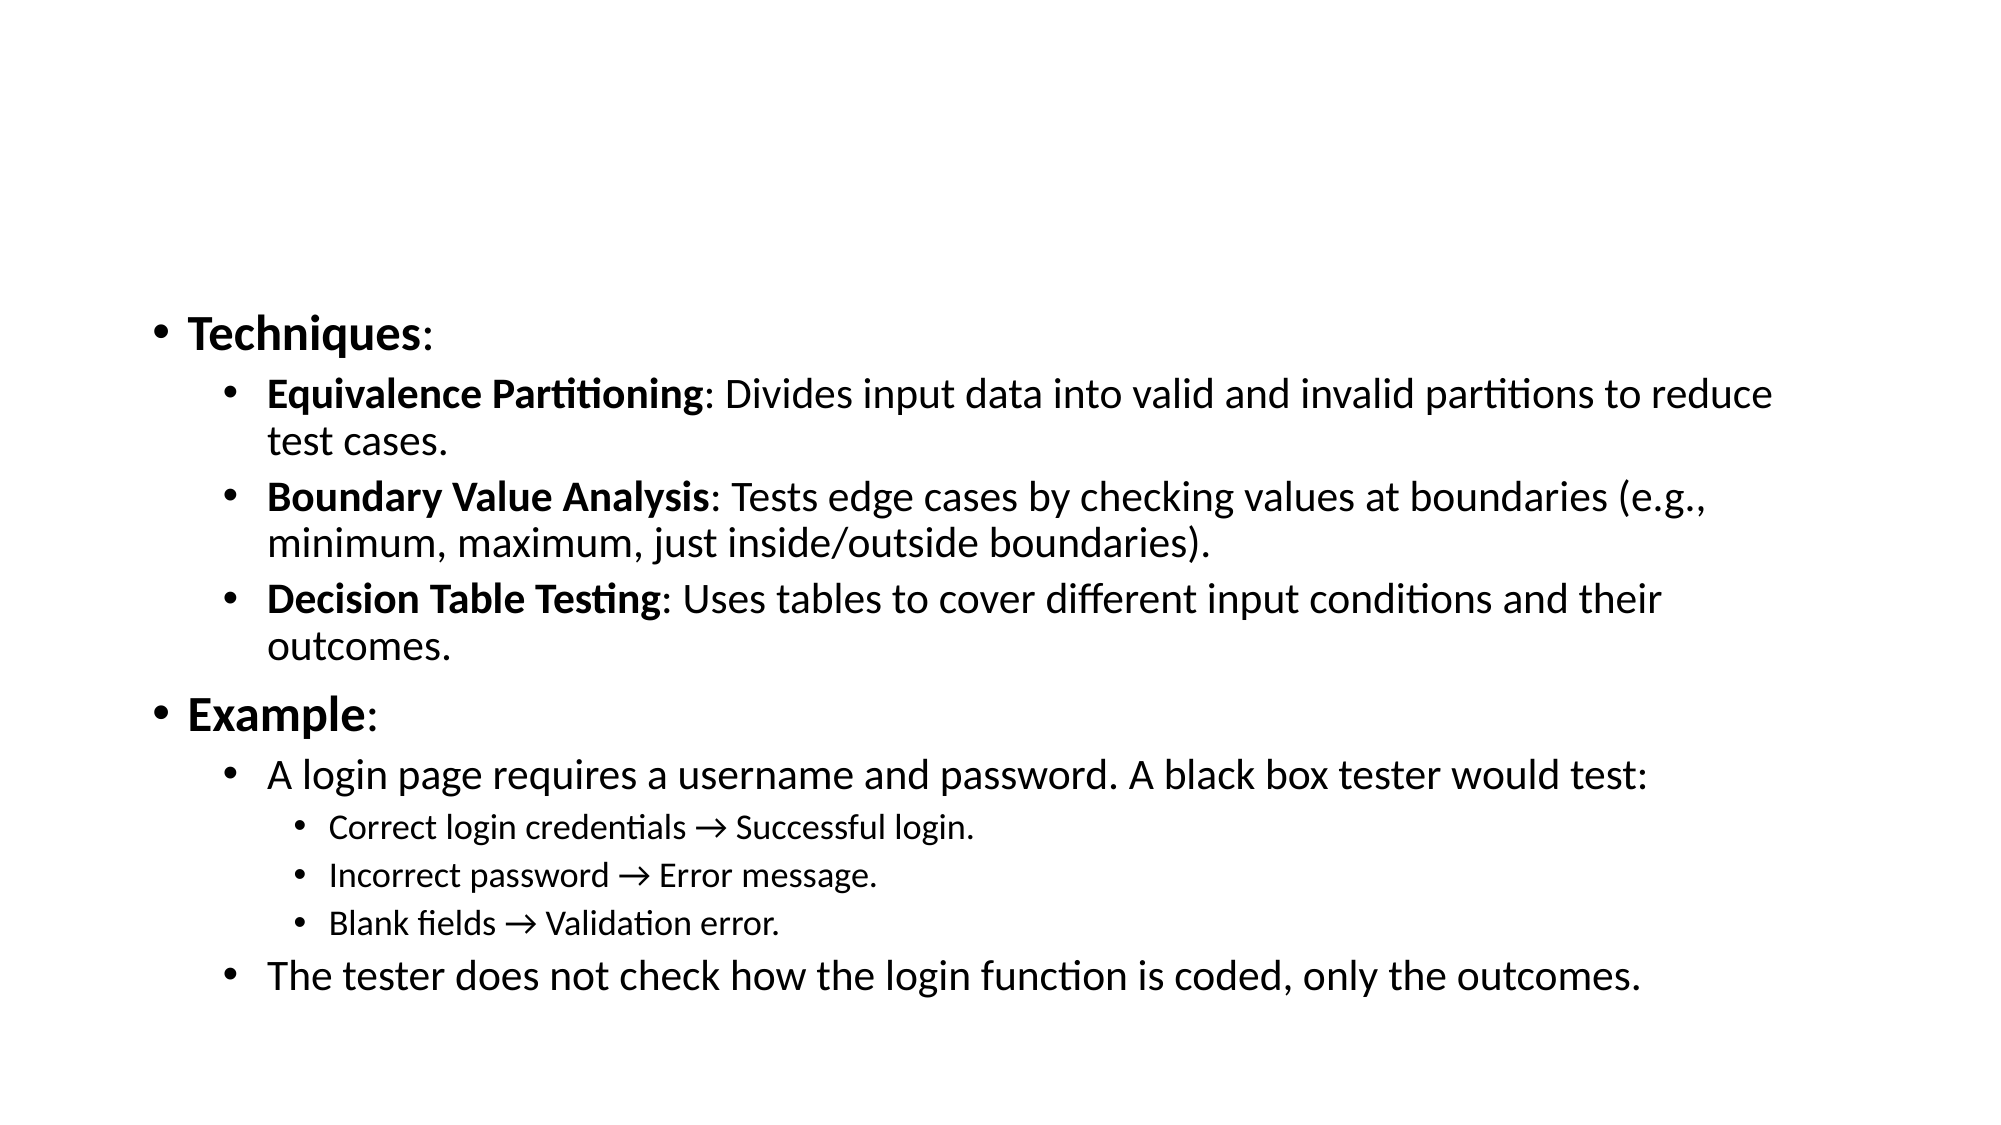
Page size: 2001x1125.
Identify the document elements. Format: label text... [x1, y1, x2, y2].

list Techniques: Equivalence Partitioning: Divides input data into valid and invalid partitions to reduce test cases. Boundary Value Analysis: Tests edge cases by checking values at boundaries (e.g., minimum, maximum, just inside/outside boundaries). Decision Table Testing: Uses tables to cover different input conditions and their outcomes. Example: A login page requires a username and password. A black box tester would test: Correct login credentials → Successful login. Incorrect password → Error message. Blank fields → Validation error. The tester does not check how the login function is coded, only the outcomes. [137, 299, 1863, 1014]
